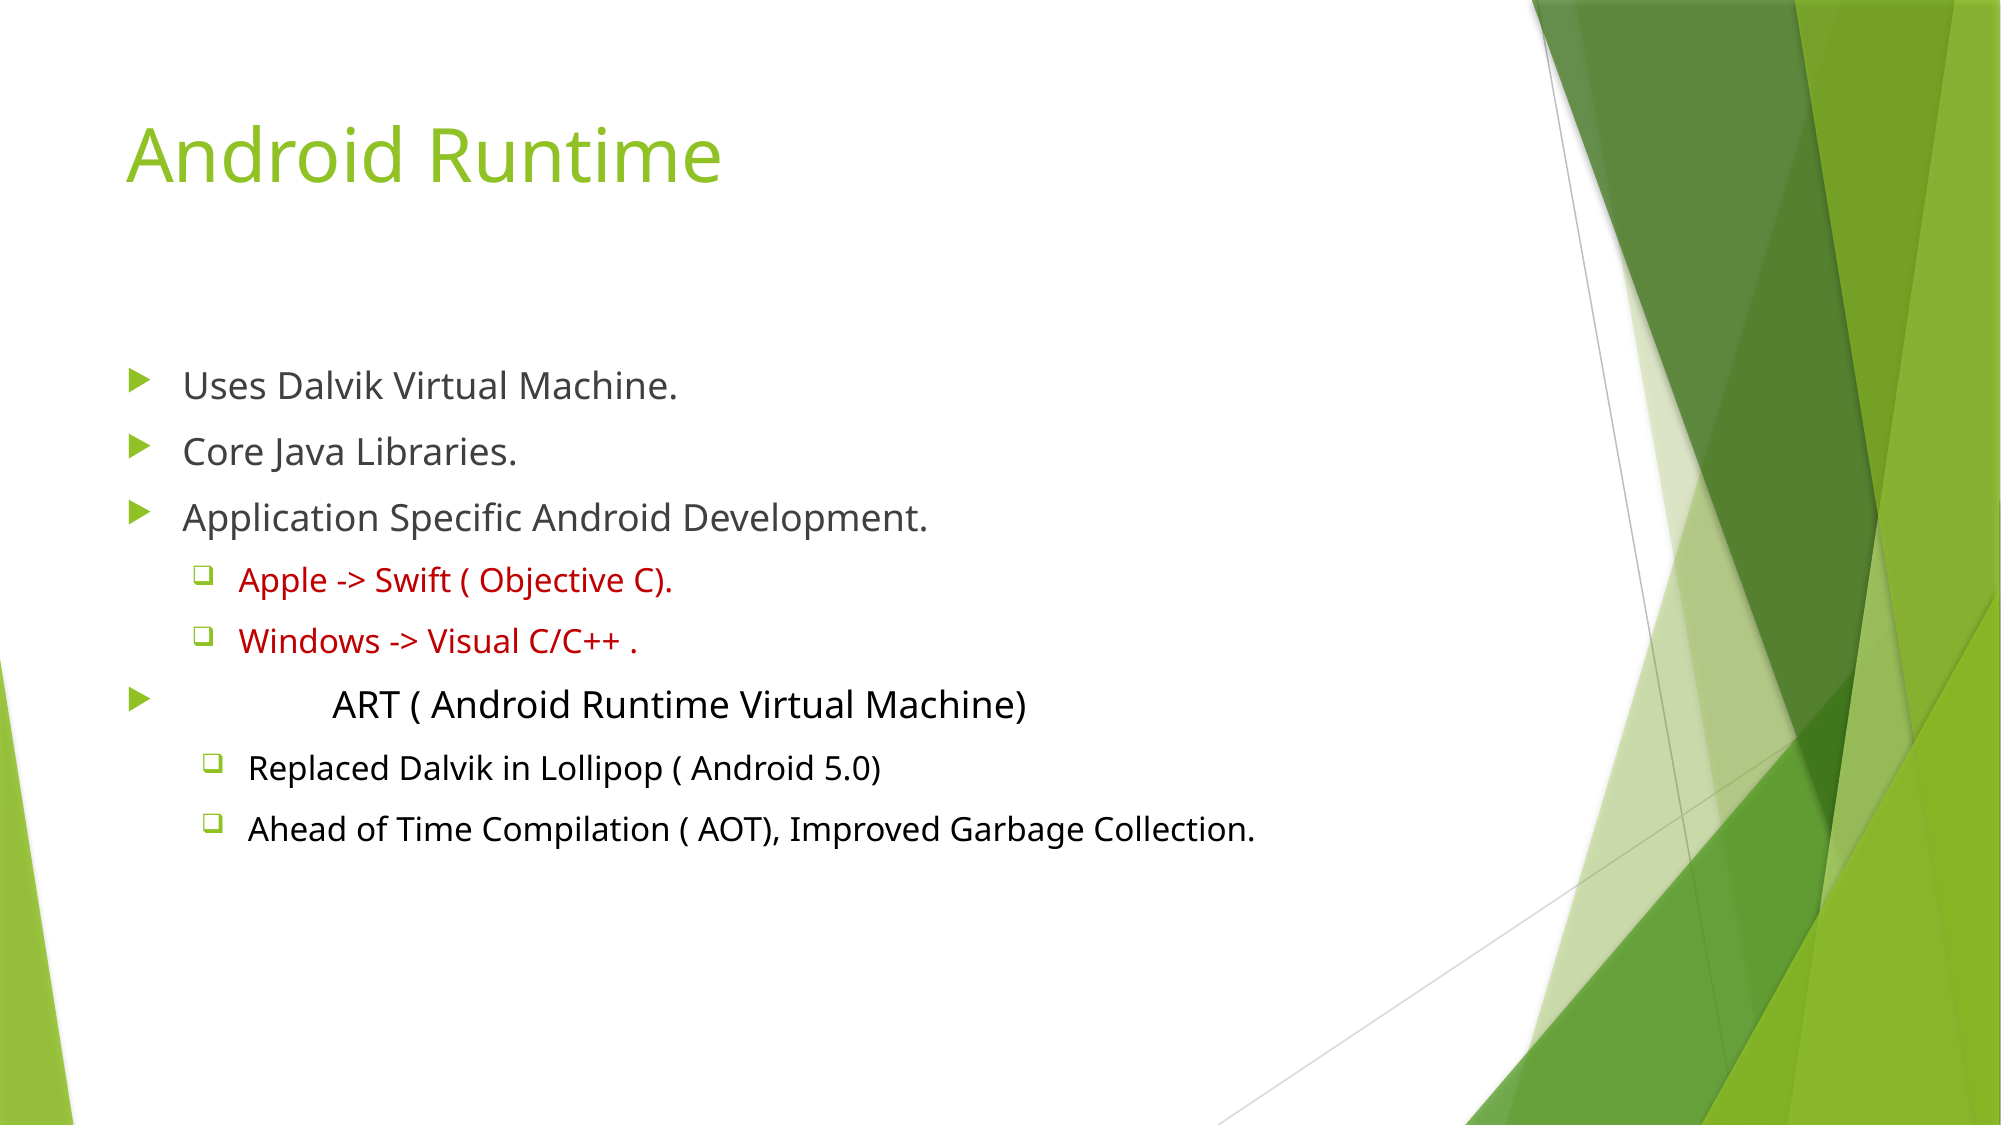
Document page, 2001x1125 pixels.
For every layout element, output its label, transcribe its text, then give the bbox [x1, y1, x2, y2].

title Android Runtime [111, 99, 1522, 317]
list Uses Dalvik Virtual Machine. Core Java Libraries. Application Specific Android Development. Apple -> Swift ( Objective C). Windows -> Visual C/C++ . ART ( Android Runtime Virtual Machine) Replaced Dalvik in Lollipop ( Android 5.0) Ahead of Time Compilation ( AOT), Improved Garbage Collection. [111, 354, 1522, 992]
